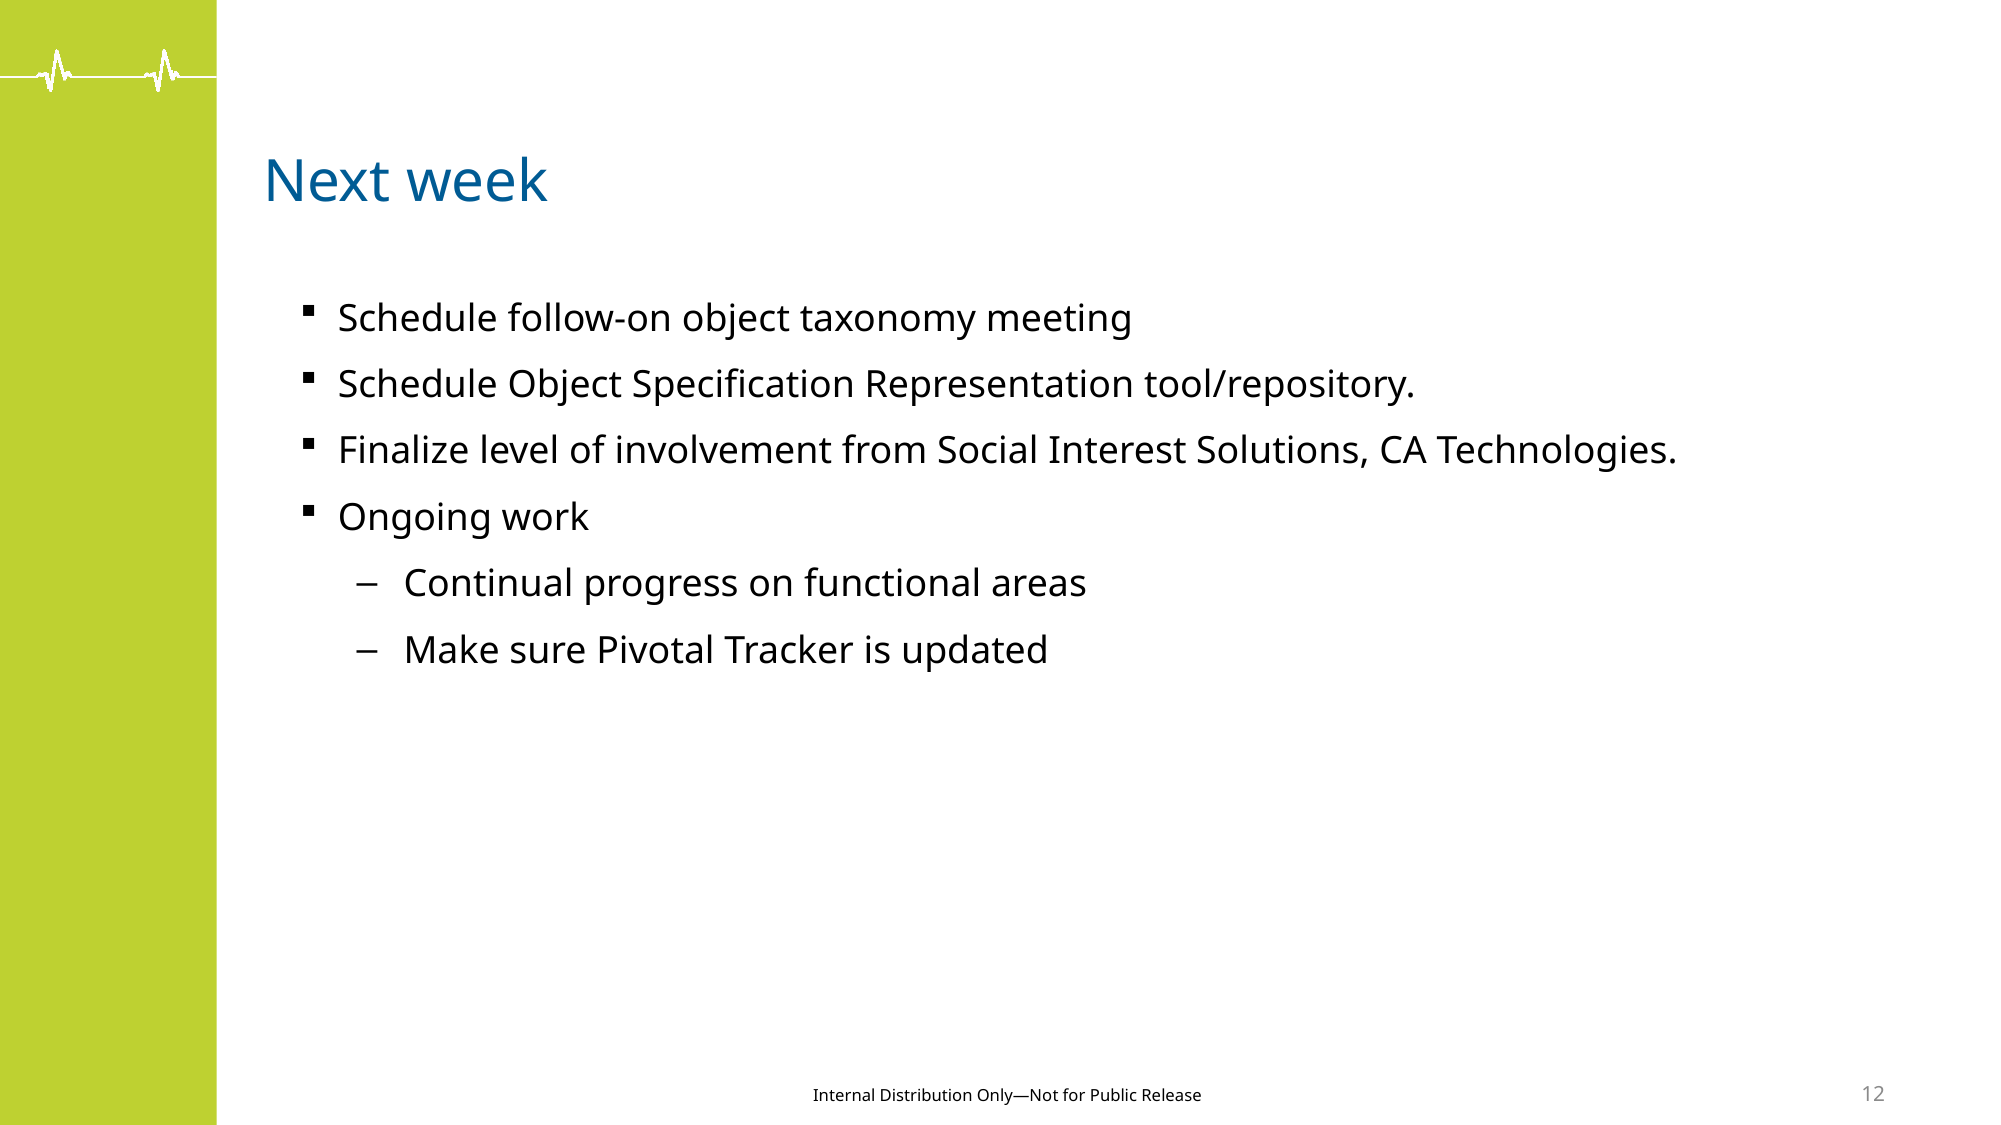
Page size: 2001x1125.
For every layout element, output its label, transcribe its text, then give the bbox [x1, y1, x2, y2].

title Next week [248, 119, 1882, 236]
picture [0, 9, 217, 125]
slide_number 12 [1500, 1065, 1900, 1125]
list Schedule follow-on object taxonomy meeting Schedule Object Specification Representation tool/repository. Finalize level of involvement from Social Interest Solutions, CA Technologies. Ongoing work Continual progress on functional areas Make sure Pivotal Tracker is updated [266, 276, 1900, 1027]
